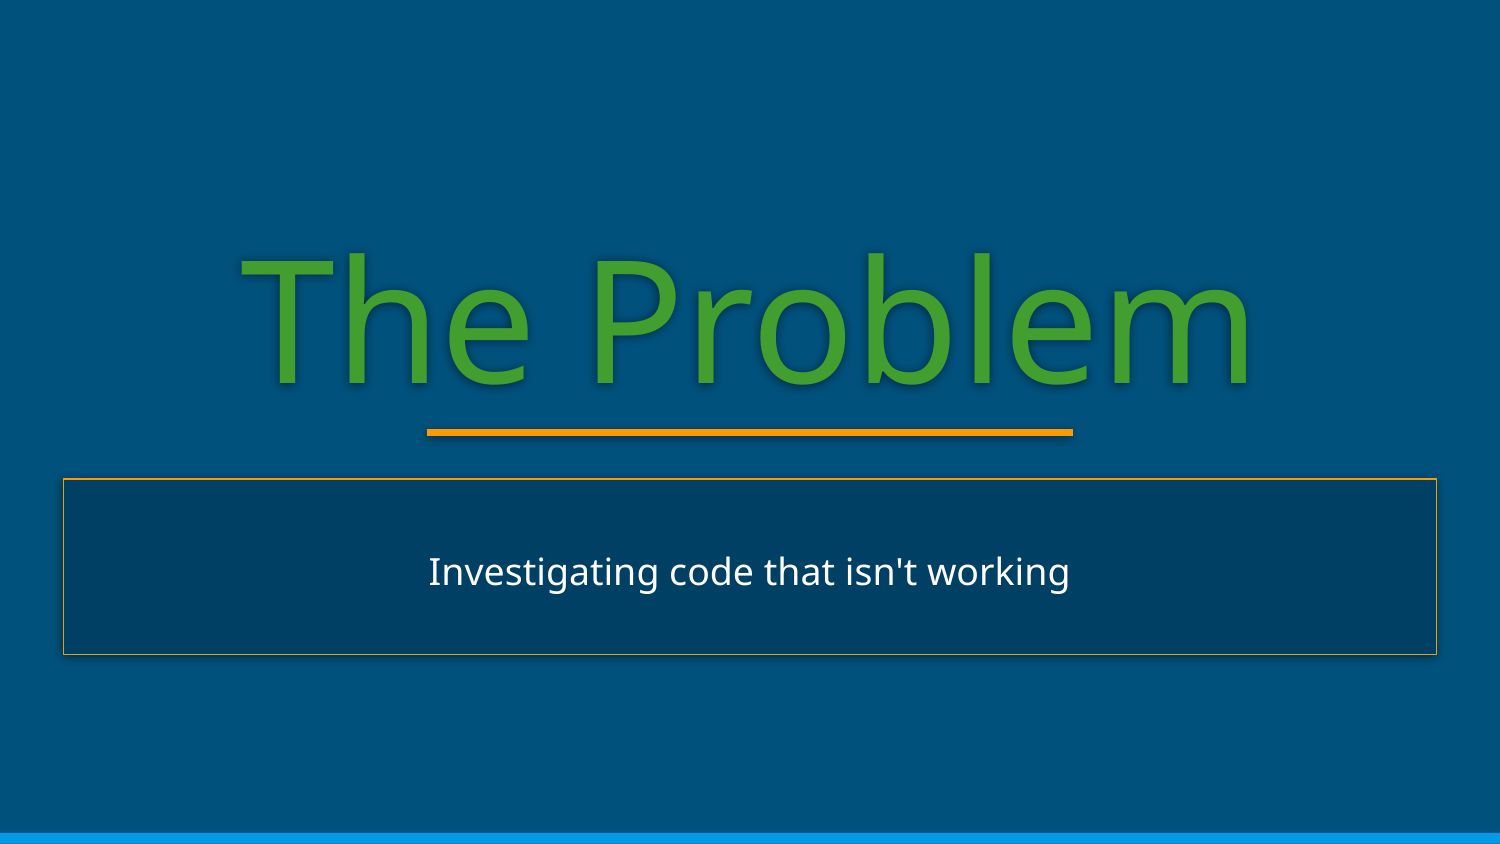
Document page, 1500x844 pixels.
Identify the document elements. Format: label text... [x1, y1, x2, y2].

list Investigating code that isn't working [63, 478, 1437, 655]
title The Problem [63, 189, 1437, 442]
